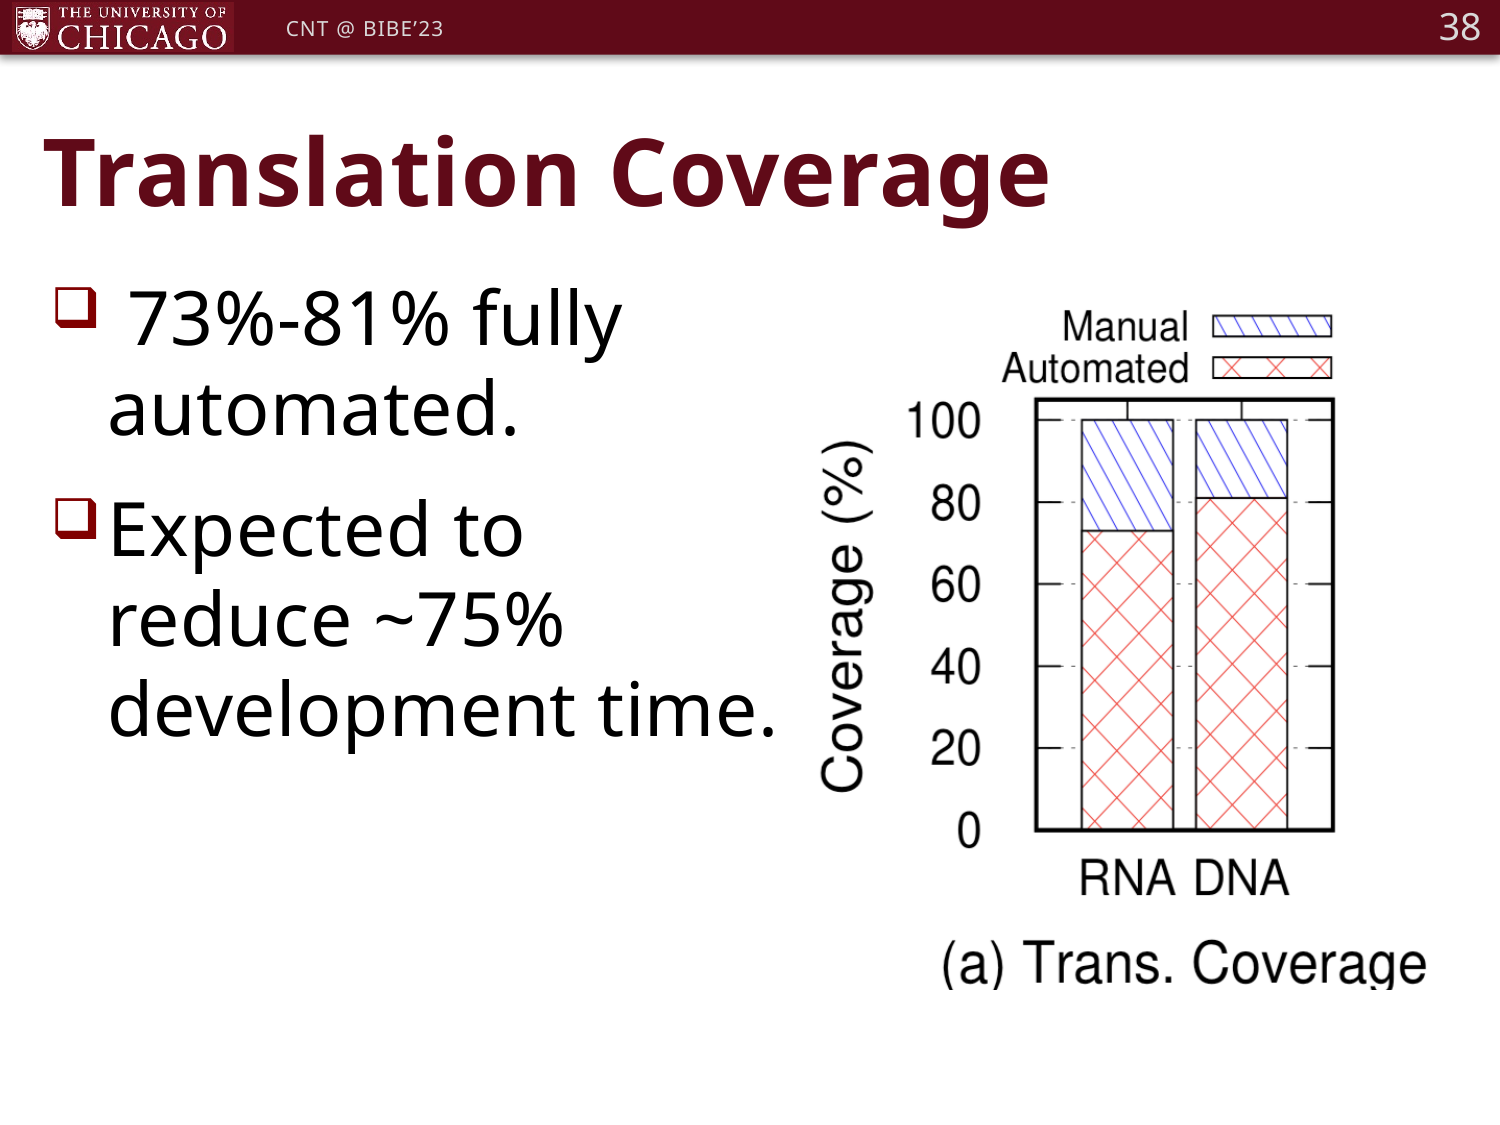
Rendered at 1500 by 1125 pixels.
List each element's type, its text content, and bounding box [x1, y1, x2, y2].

text_box 73%-81% fully automated. Expected to reduce ~75% development time. [36, 262, 806, 668]
slide_number 38 [1365, 0, 1497, 59]
footer CNT @ BIBE’23 [270, 7, 806, 45]
title Translation Coverage [27, 45, 1472, 233]
picture [805, 278, 1448, 990]
picture [12, 2, 234, 52]
